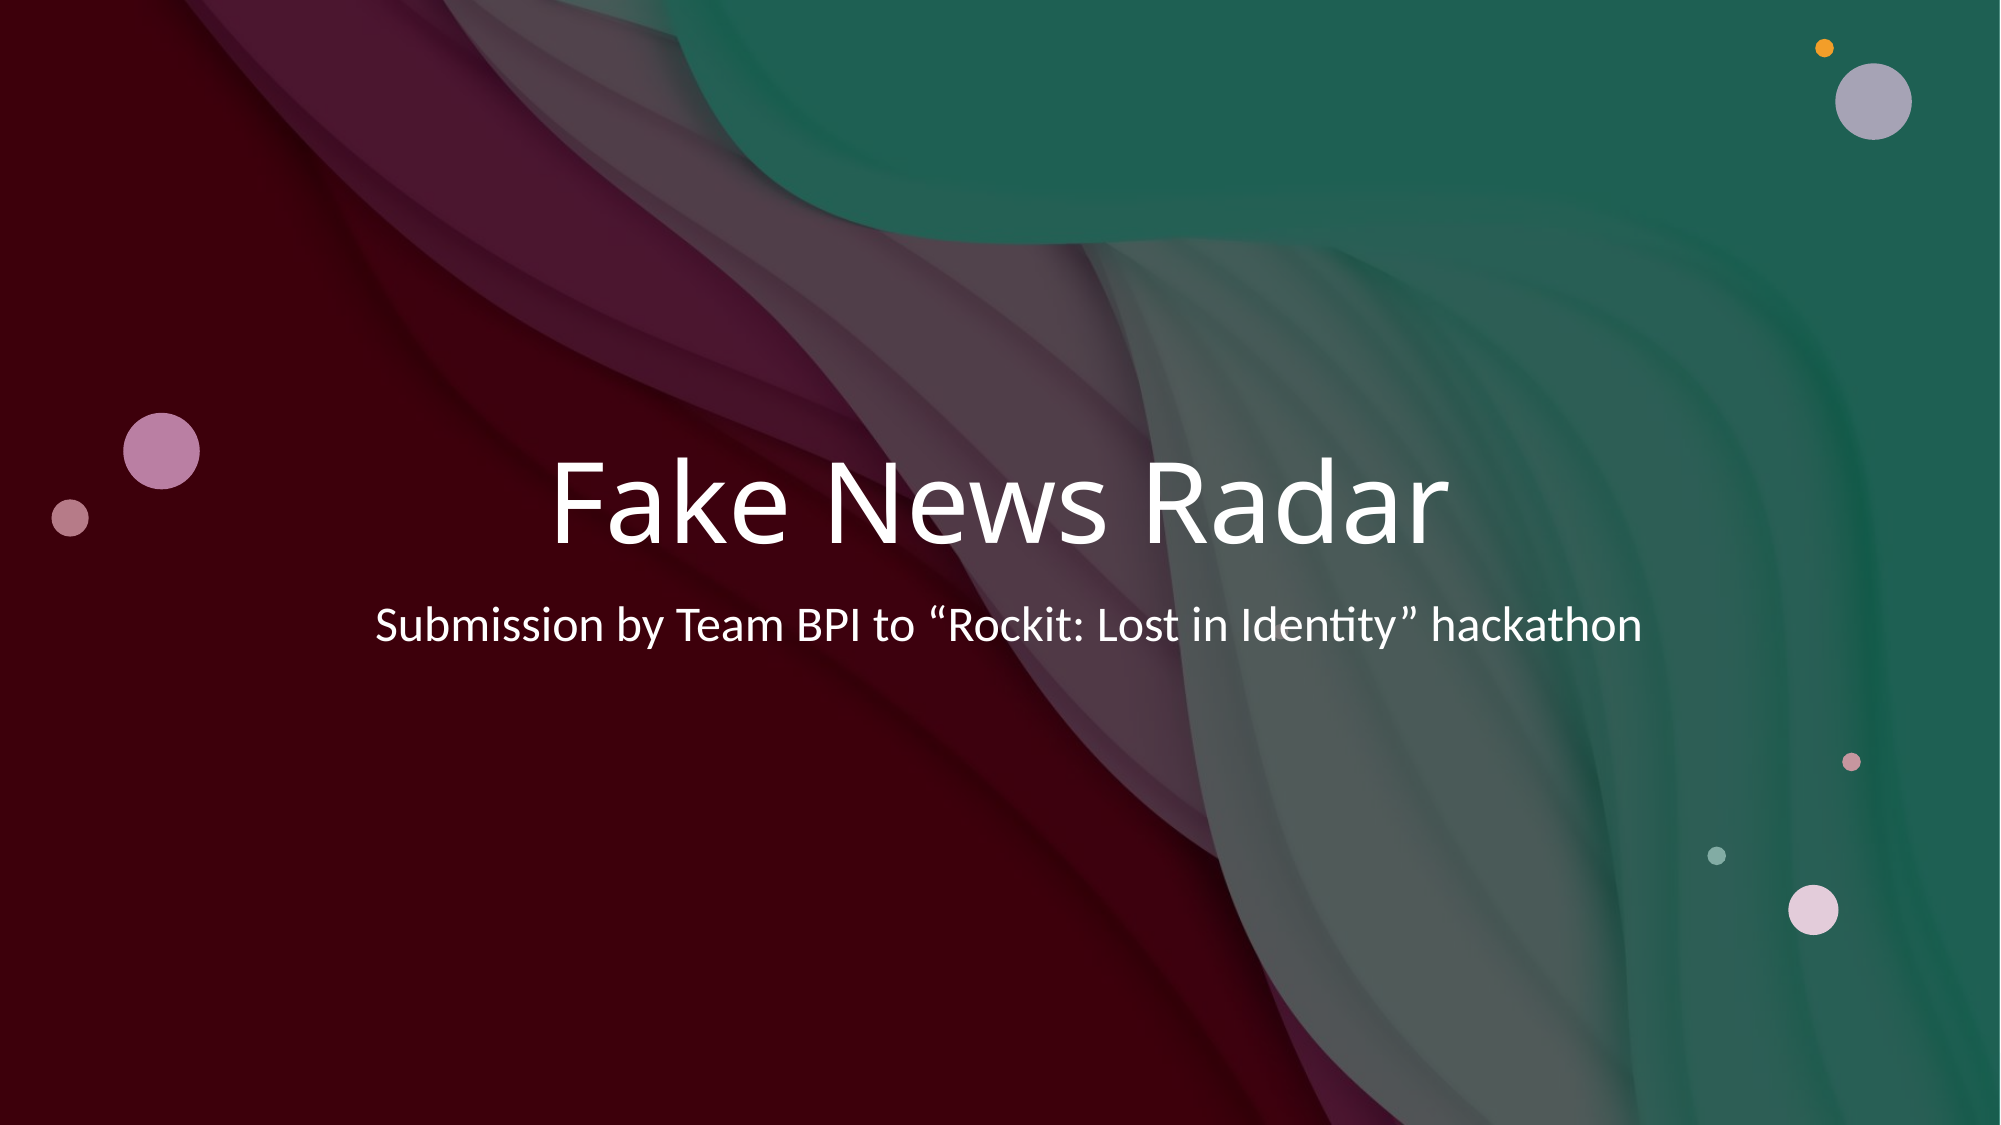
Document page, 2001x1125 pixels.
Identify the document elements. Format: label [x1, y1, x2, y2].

text_box [51, 38, 1912, 936]
picture [0, 0, 2000, 1125]
